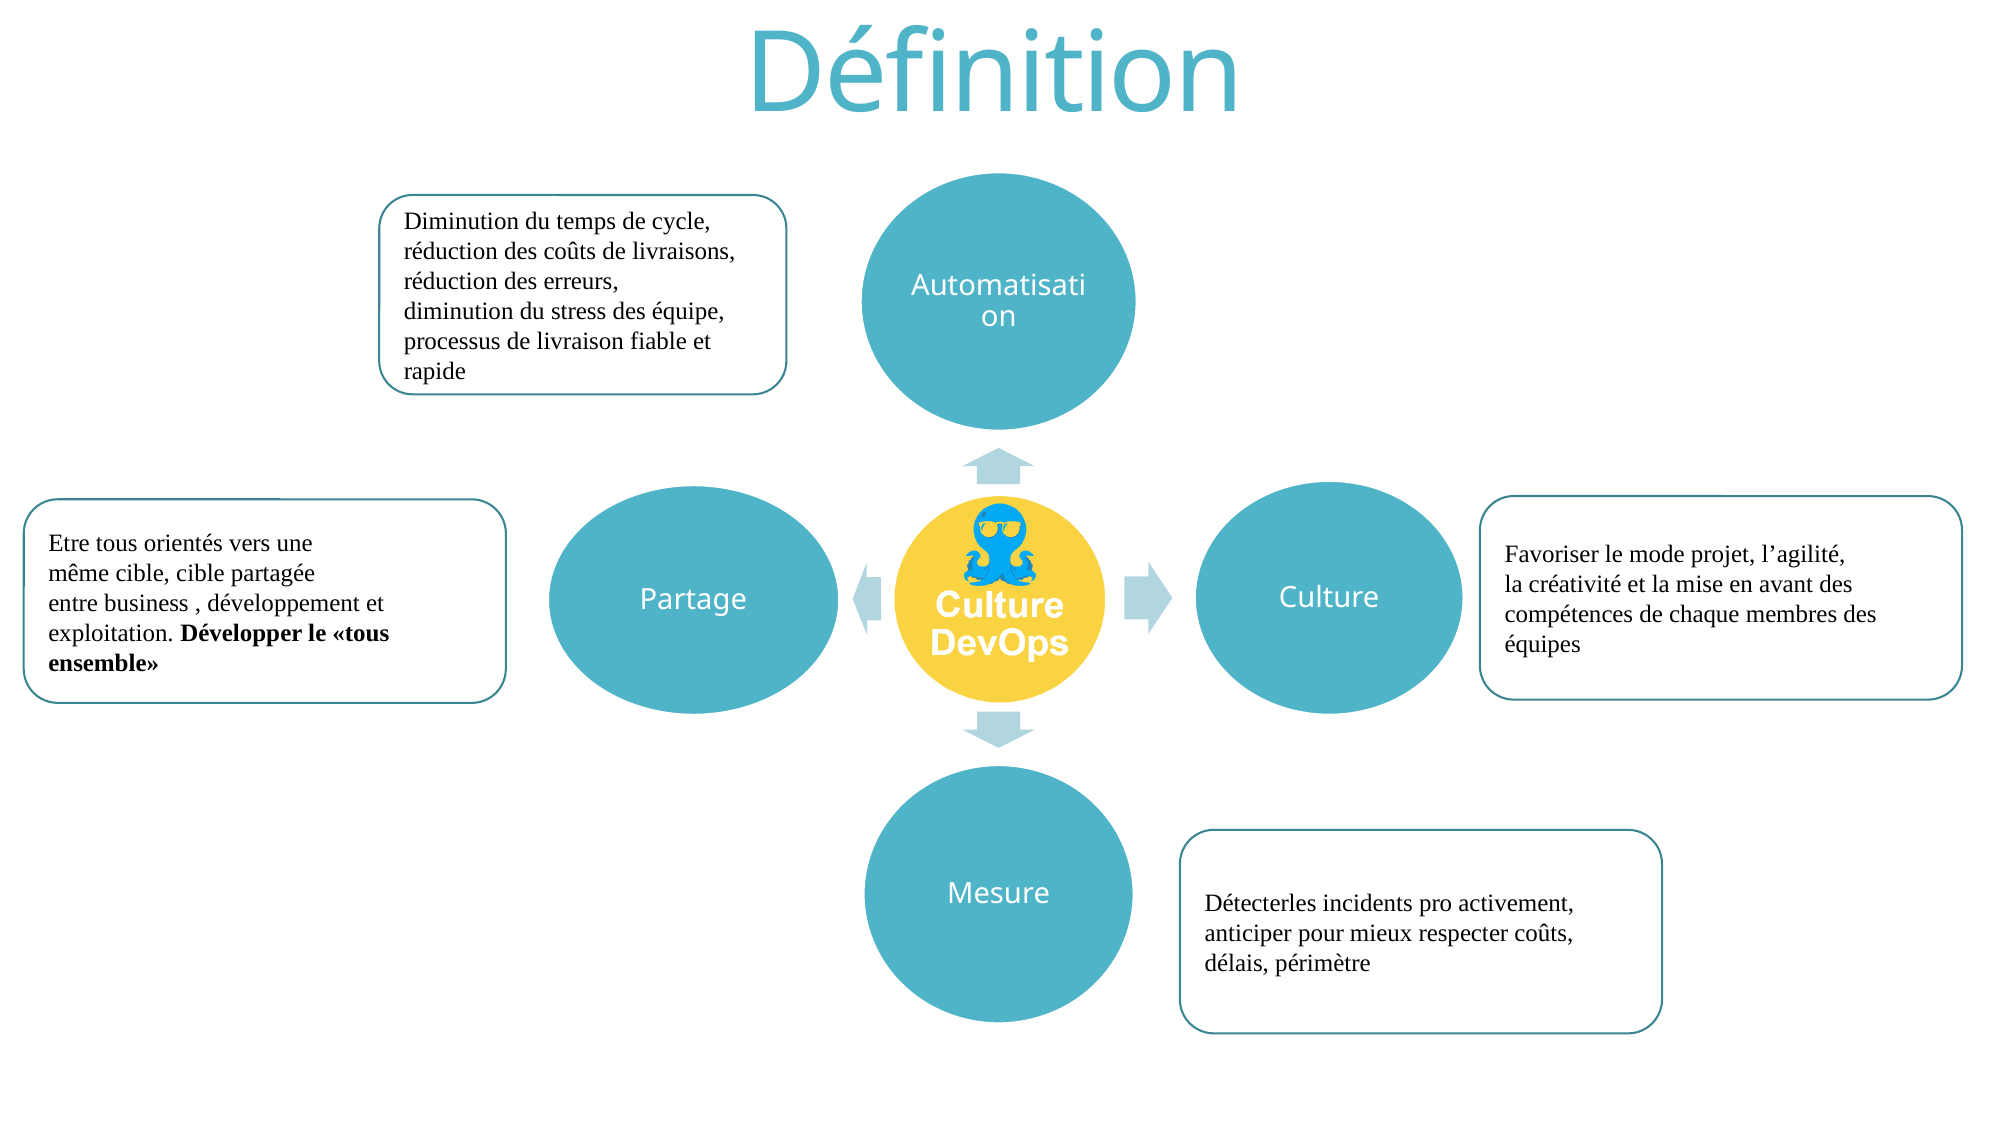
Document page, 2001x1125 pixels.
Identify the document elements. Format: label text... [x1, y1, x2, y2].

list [110, 194, 1876, 1001]
text_box Favoriser le mode projet, l’agilité, la créativité et la mise en avant des compétences de chaque membres des équipes [1876, 495, 1964, 701]
picture [884, 495, 1113, 705]
title Définition [110, 0, 1879, 172]
text_box Etre tous orientés vers une même cible, cible partagée entre business , développement et exploitation. Développer le «tous ensemble» [22, 498, 110, 704]
text_box Détecterles incidents pro activement, anticiper pour mieux respecter coûts, délais, périmètre [1178, 1001, 1663, 1035]
